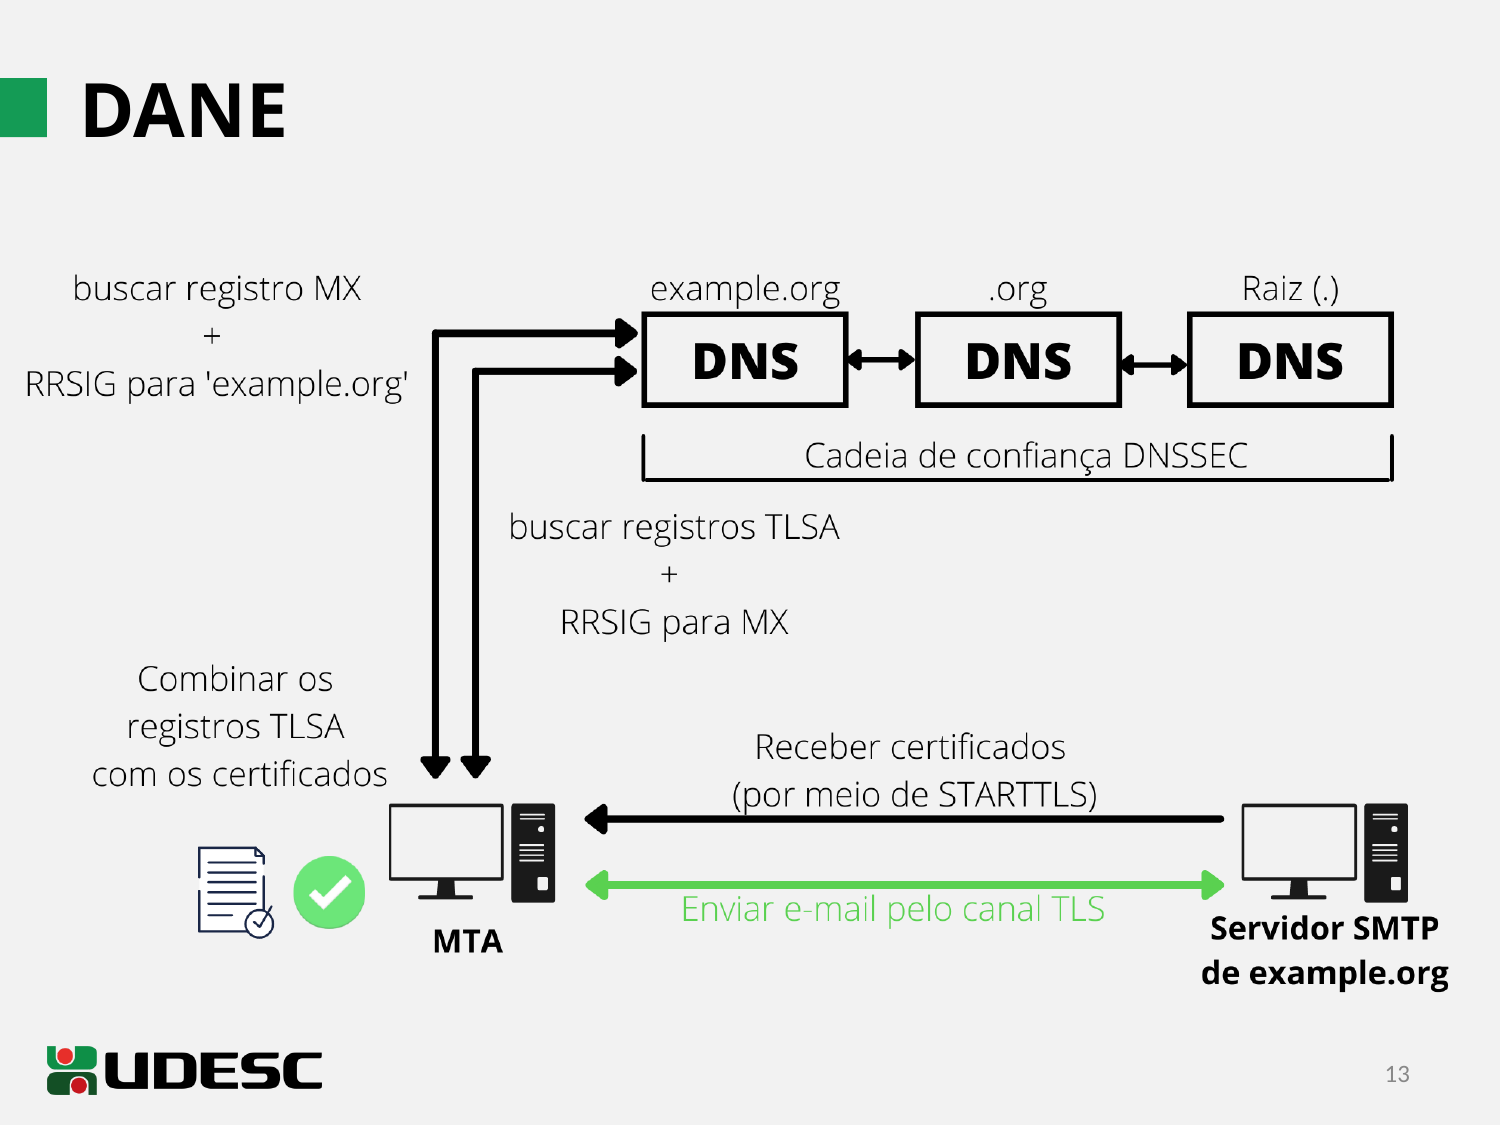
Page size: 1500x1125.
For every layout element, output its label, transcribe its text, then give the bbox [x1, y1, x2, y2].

text_box DANE [64, 54, 1081, 160]
picture [24, 185, 1476, 1002]
slide_number ‹#› [1074, 1042, 1425, 1103]
picture [46, 1046, 322, 1095]
text_box [0, 78, 47, 138]
